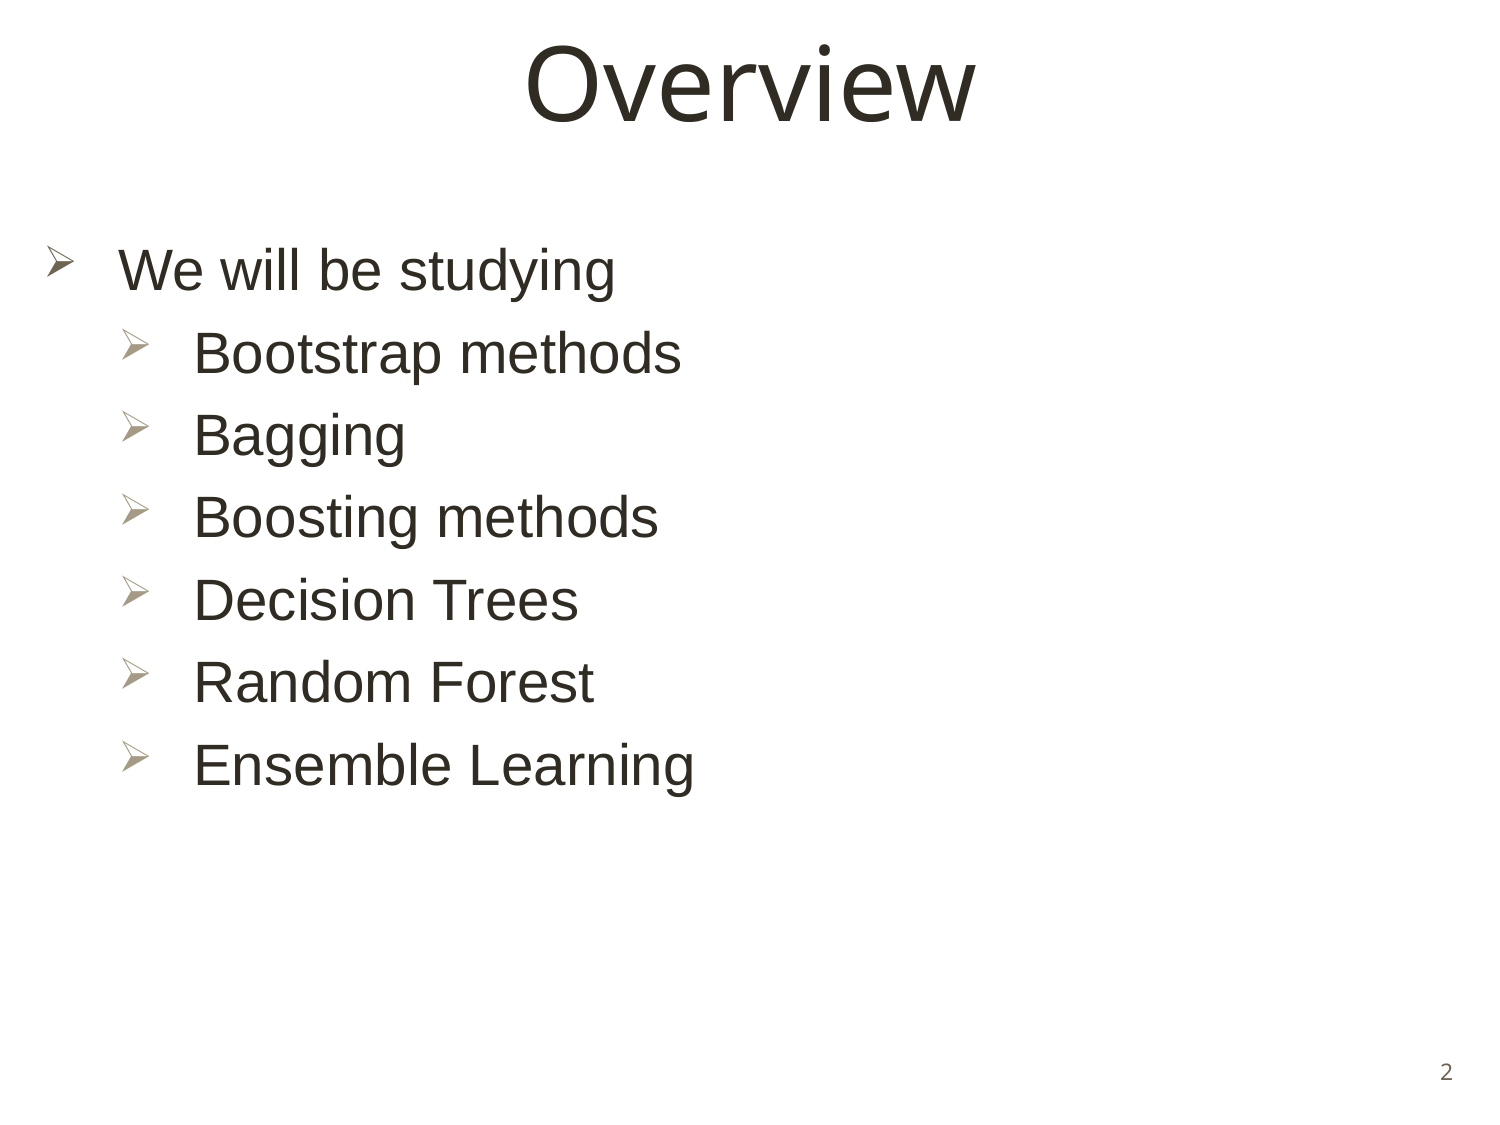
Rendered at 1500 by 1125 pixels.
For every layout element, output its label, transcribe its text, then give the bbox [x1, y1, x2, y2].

title Overview [81, 15, 1419, 150]
slide_number 2 [1118, 1042, 1469, 1103]
list We will be studying Bootstrap methods Bagging Boosting methods Decision Trees Random Forest Ensemble Learning [28, 224, 1472, 975]
